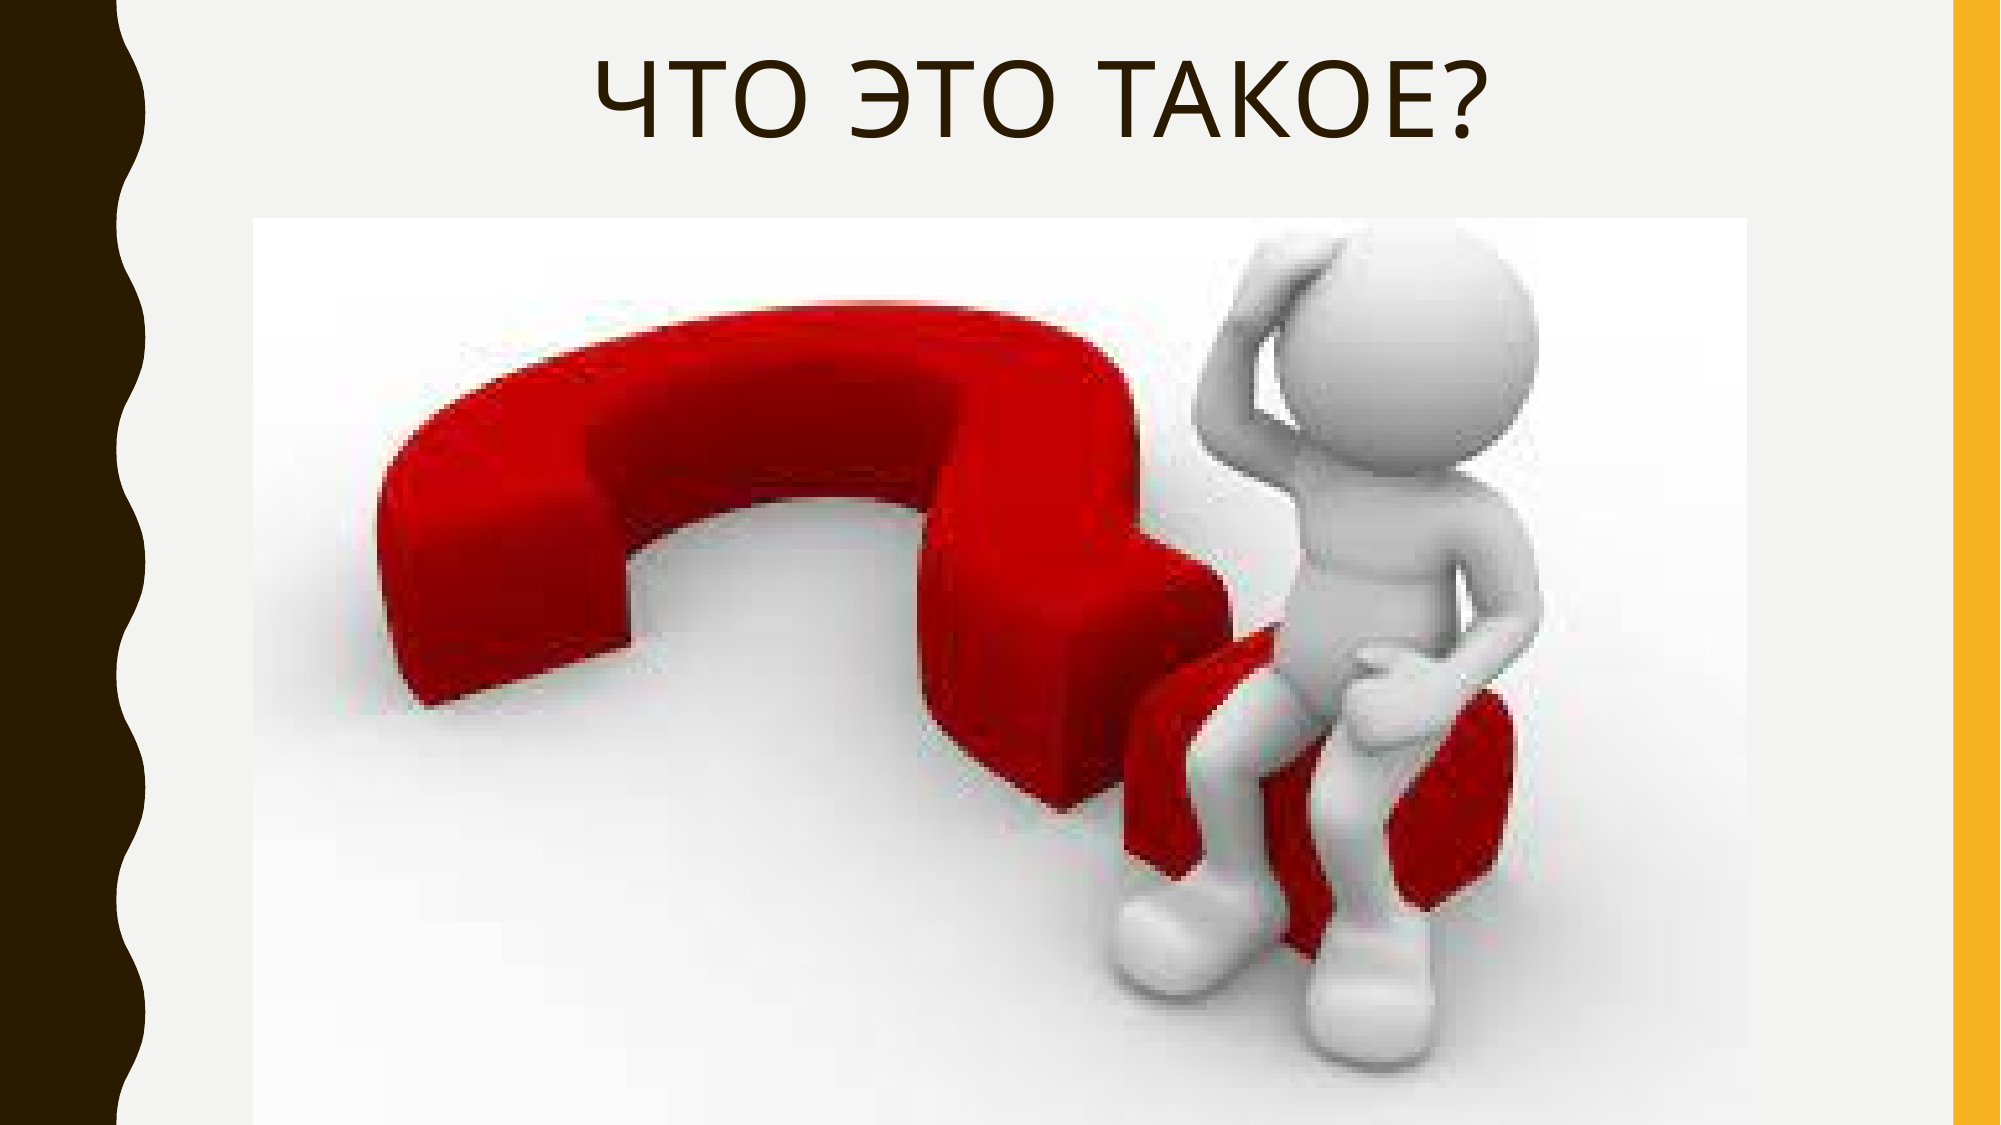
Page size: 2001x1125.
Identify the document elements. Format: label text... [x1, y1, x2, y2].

title Что это такое? [205, 38, 1875, 196]
picture [253, 218, 1747, 1125]
